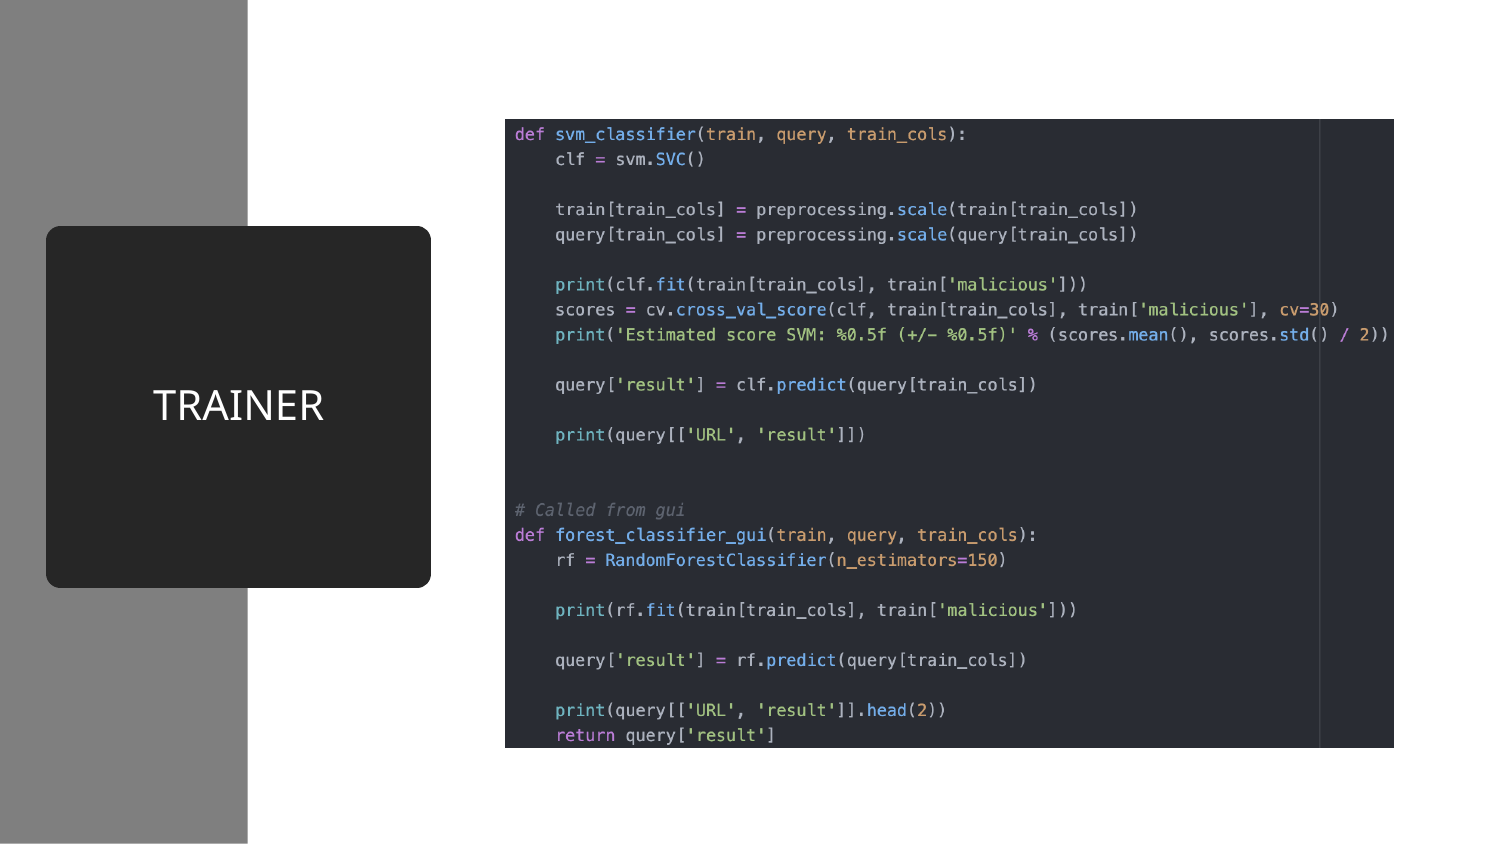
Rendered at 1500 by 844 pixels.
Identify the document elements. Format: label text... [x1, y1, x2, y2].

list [505, 119, 1394, 749]
text_box [249, 0, 1500, 844]
text_box [0, 0, 249, 844]
title TRAINER [60, 240, 417, 574]
